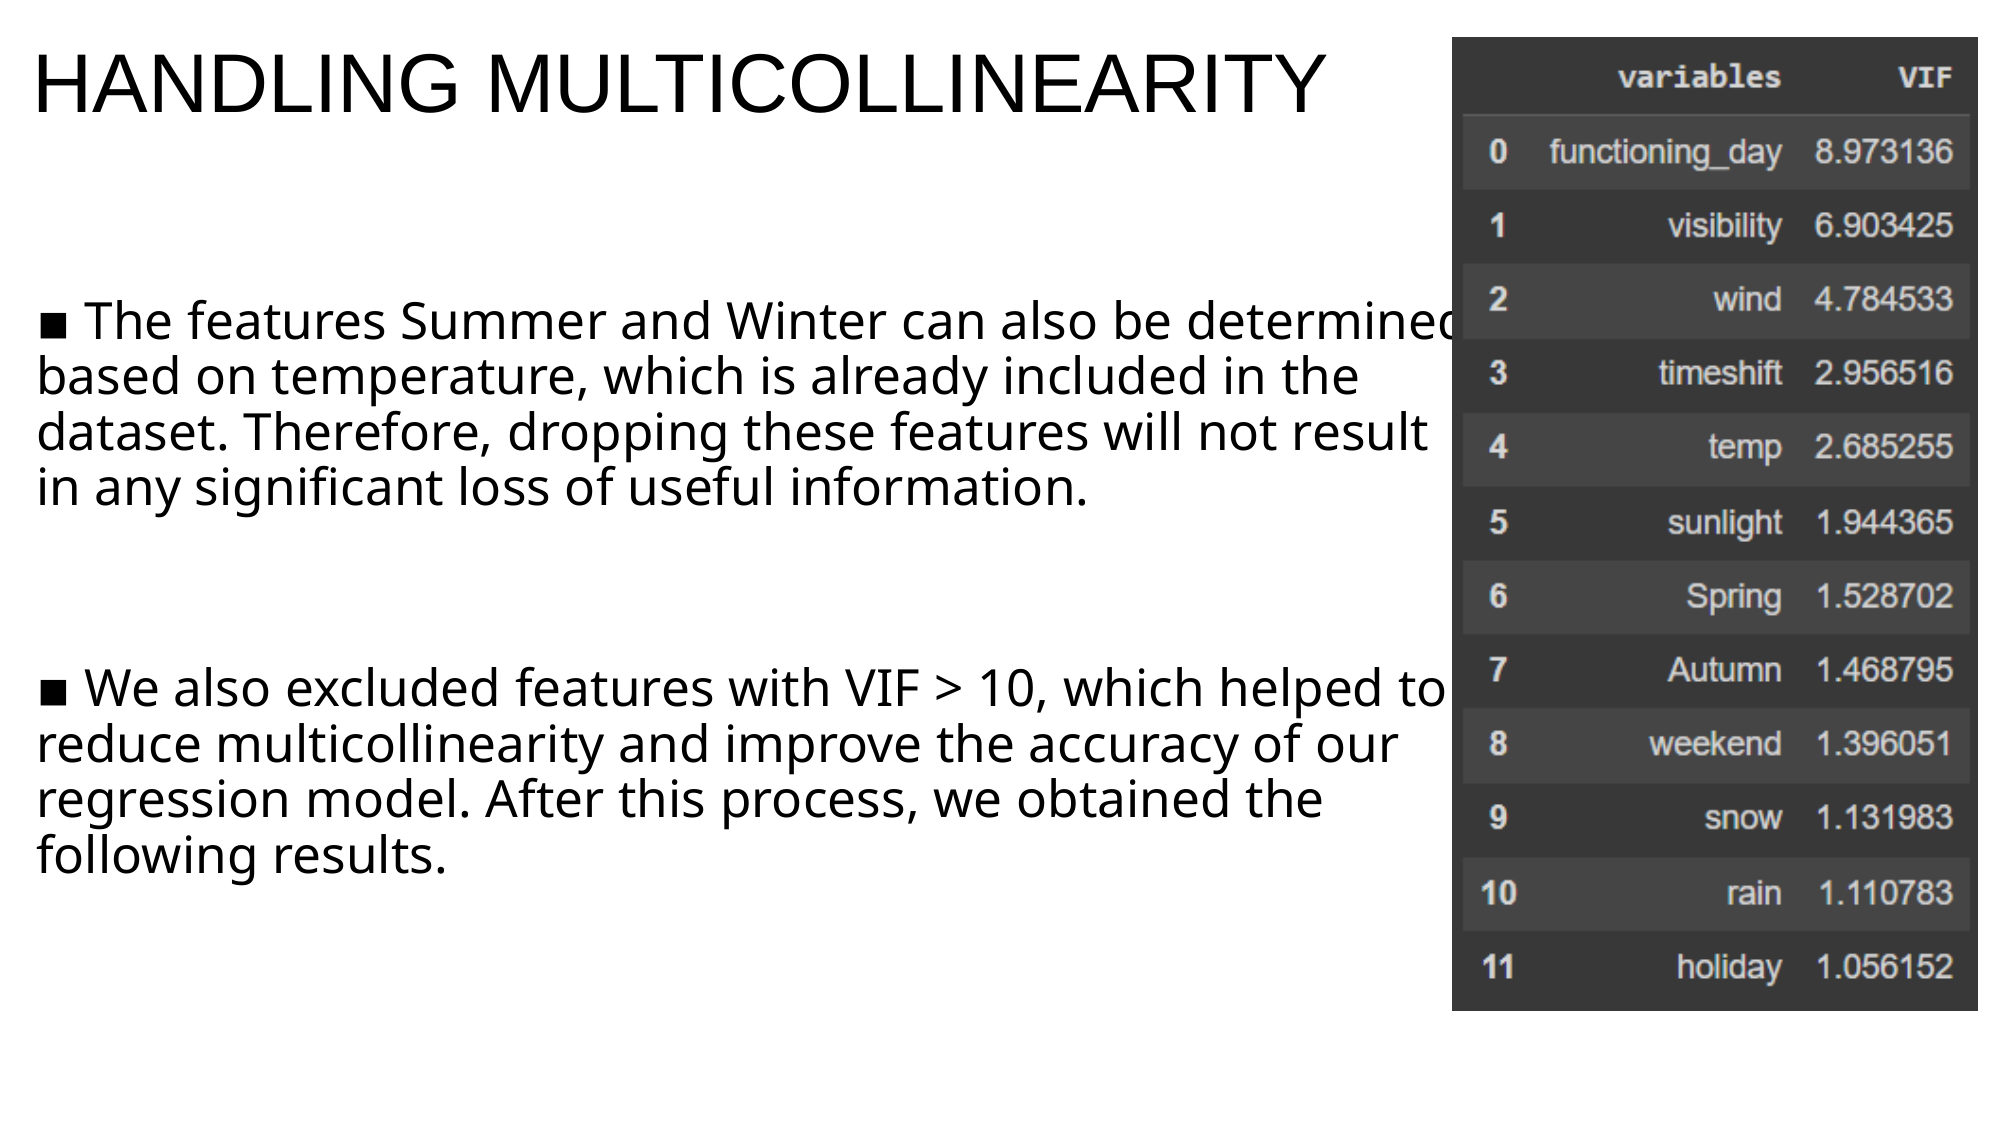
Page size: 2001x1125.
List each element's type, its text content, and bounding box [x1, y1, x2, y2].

title HANDLING MULTICOLLINEARITY [0, 31, 1432, 424]
subtitle ▪ The features Summer and Winter can also be determined based on temperature, which is already included in the dataset. Therefore, dropping these features will not result in any significant loss of useful information. ▪ We also excluded features with VIF > 10, which helped to reduce multicollinearity and improve the accuracy of our regression model. After this process, we obtained the following results. [21, 287, 1452, 945]
picture [1452, 37, 1978, 1011]
